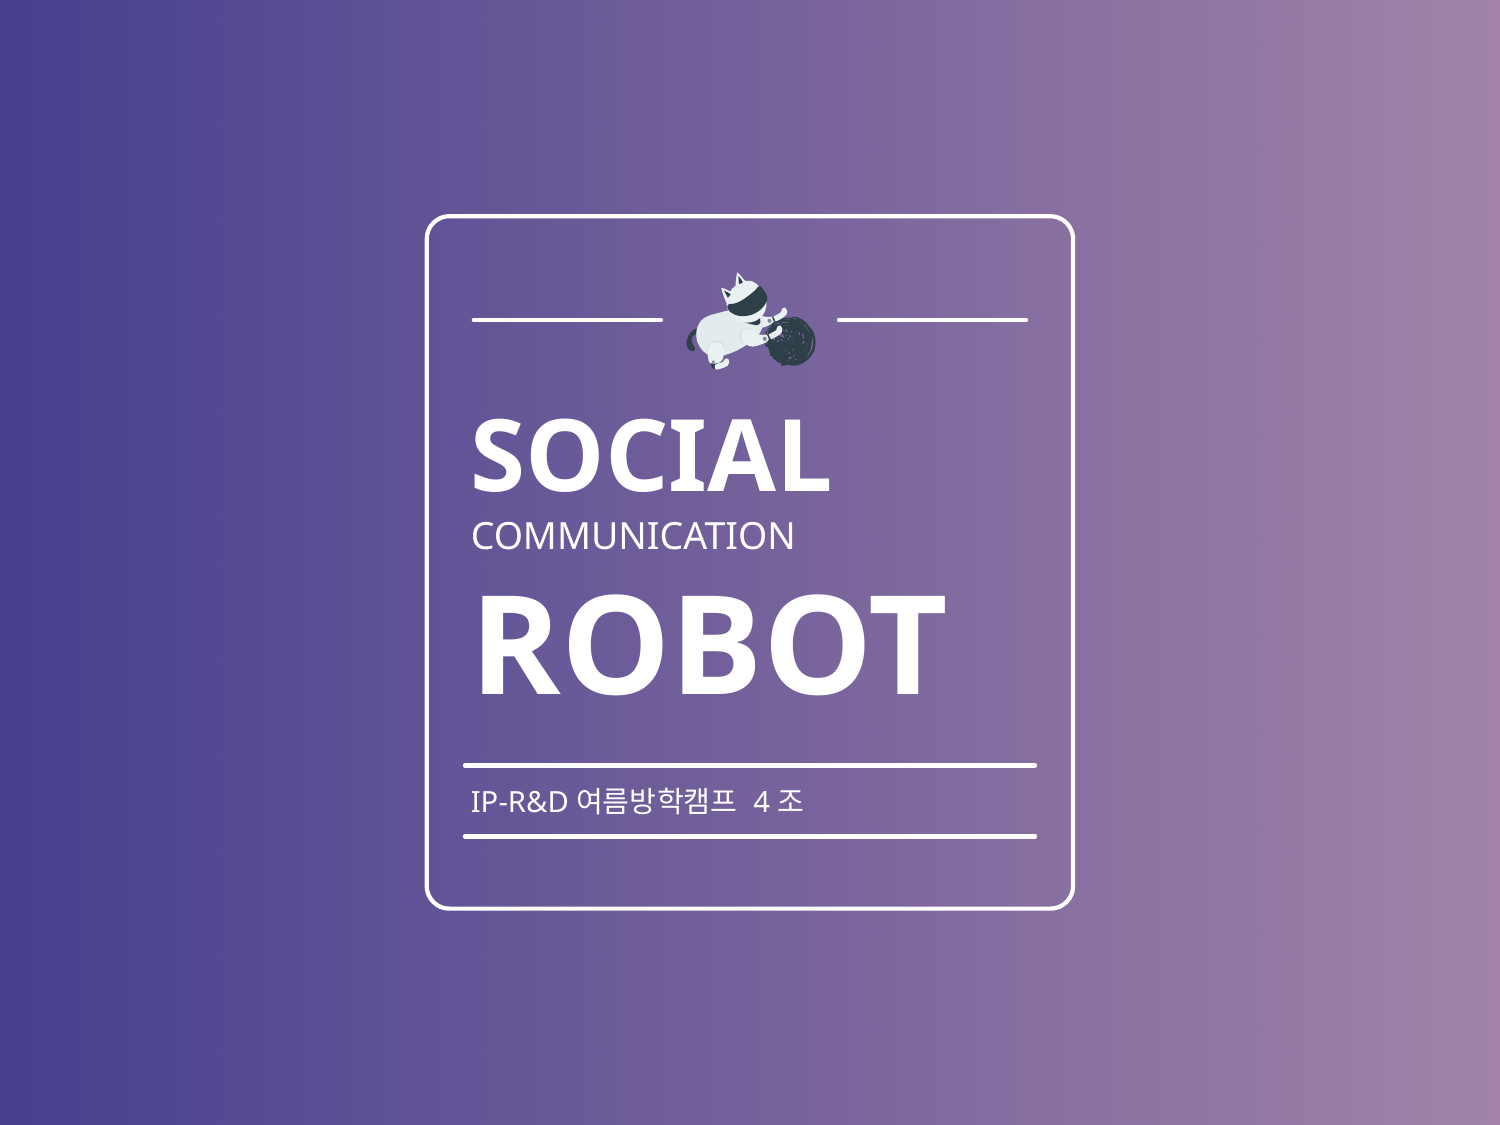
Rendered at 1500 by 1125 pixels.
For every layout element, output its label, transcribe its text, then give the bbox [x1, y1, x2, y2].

picture [0, 0, 1500, 1125]
table_cell [478, 321, 1022, 374]
text_box IP-R&D여름방학캠프 4조 [456, 775, 1044, 826]
text_box SOCIAL COMMUNICATION ROBOT [456, 384, 1044, 730]
text_box [424, 214, 1076, 911]
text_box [679, 278, 817, 368]
